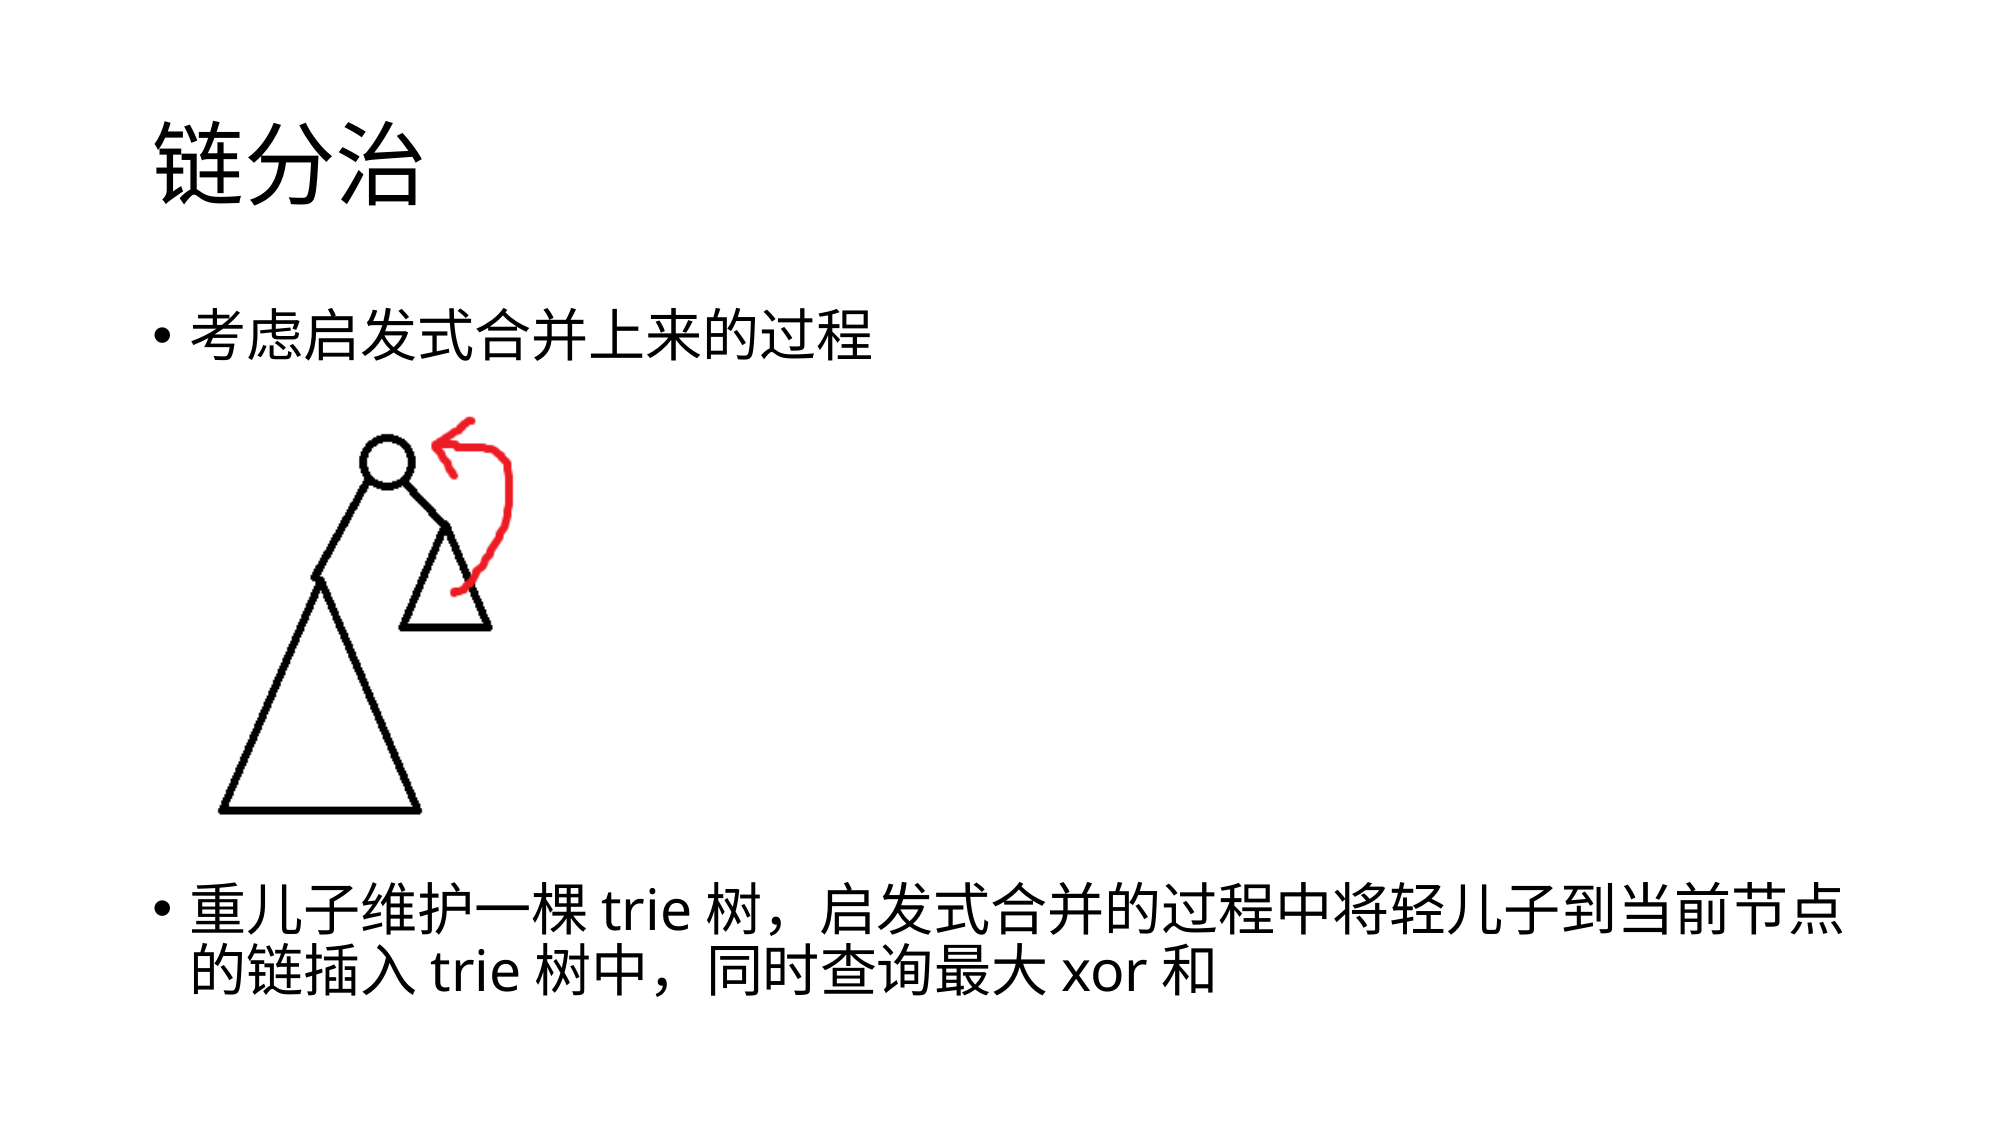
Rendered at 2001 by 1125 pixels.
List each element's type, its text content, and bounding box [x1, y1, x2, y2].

title 链分治 [137, 59, 1863, 278]
list 考虑启发式合并上来的过程 重儿子维护一棵trie树，启发式合并的过程中将轻儿子到当前节点的链插入trie树中，同时查询最大xor和 [137, 299, 1863, 1014]
picture [187, 378, 543, 843]
